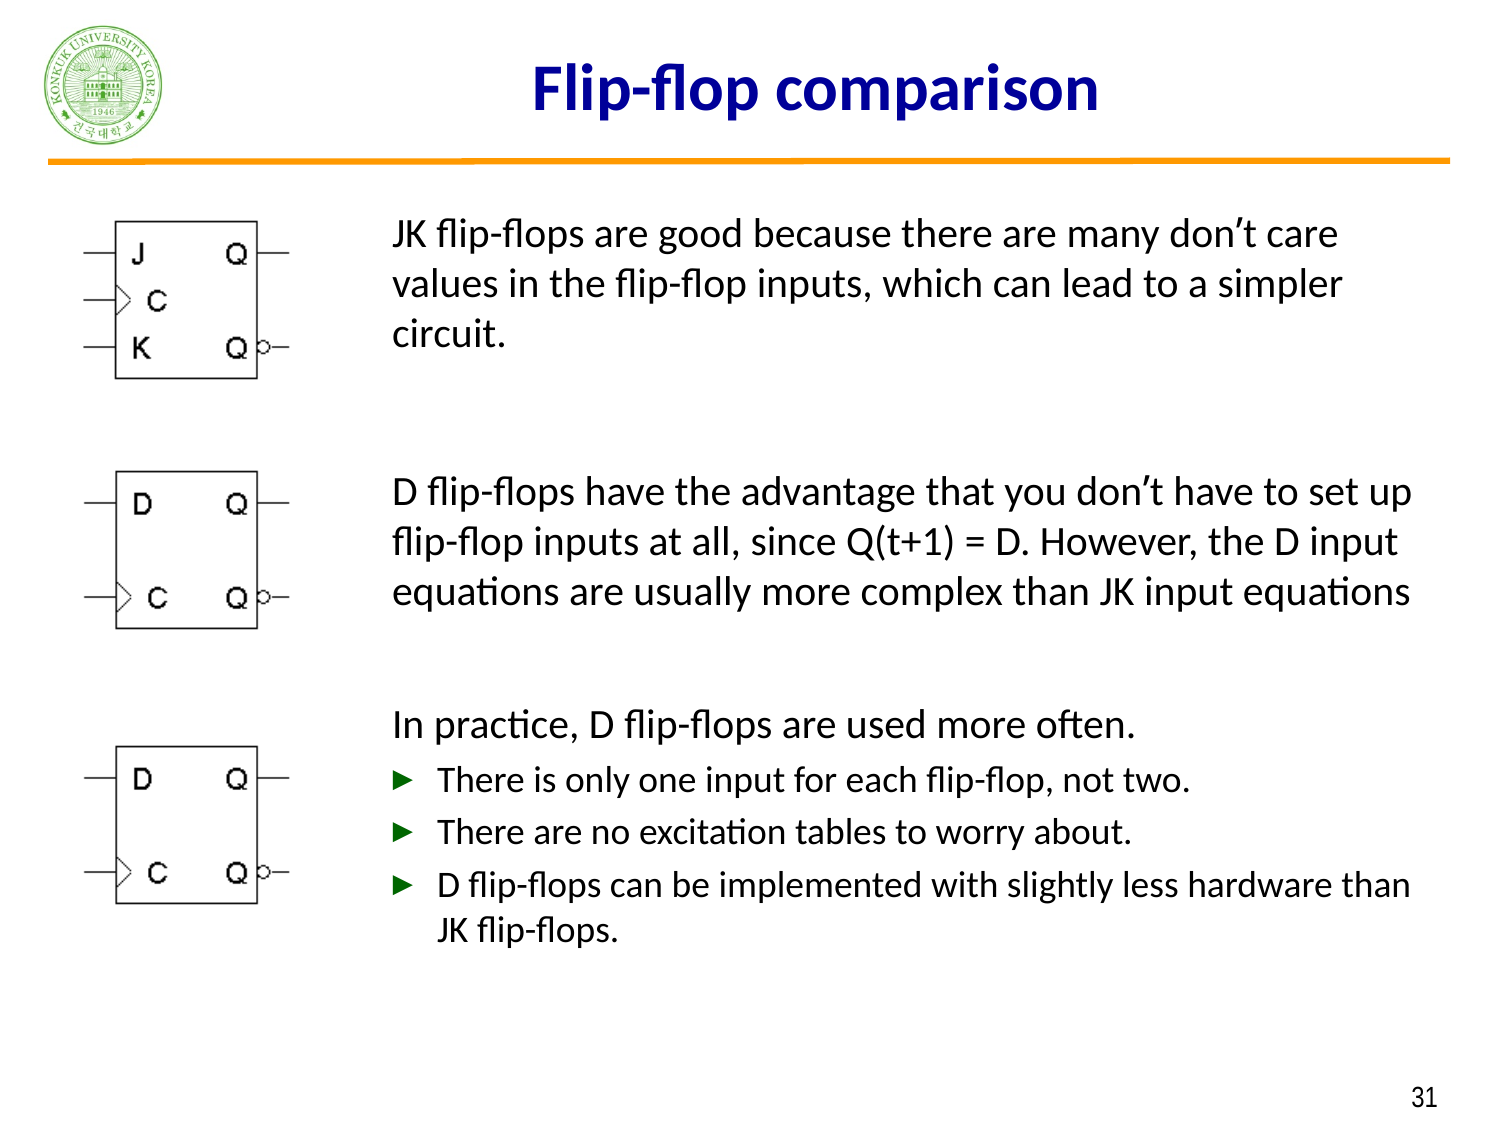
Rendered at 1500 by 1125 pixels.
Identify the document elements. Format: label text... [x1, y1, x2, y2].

title Flip-flop comparison [182, 18, 1452, 150]
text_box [74, 457, 302, 643]
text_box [68, 207, 302, 393]
slide_number 31 [1098, 1070, 1454, 1118]
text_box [74, 732, 302, 918]
list JK flip-flops are good because there are many don’t care values in the flip-flop inputs, which can lead to a simpler circuit. D flip-flops have the advantage that you don’t have to set up flip-flop inputs at all, since Q(t+1) = D. However, the D input equations are usually more complex than JK input equations In practice, D flip-flops are used more often. There is only one input for each flip-flop, not two. There are no excitation tables to worry about. D flip-flops can be implemented with slightly less hardware than JK flip-flops. [318, 197, 1442, 1041]
picture [35, 19, 172, 148]
